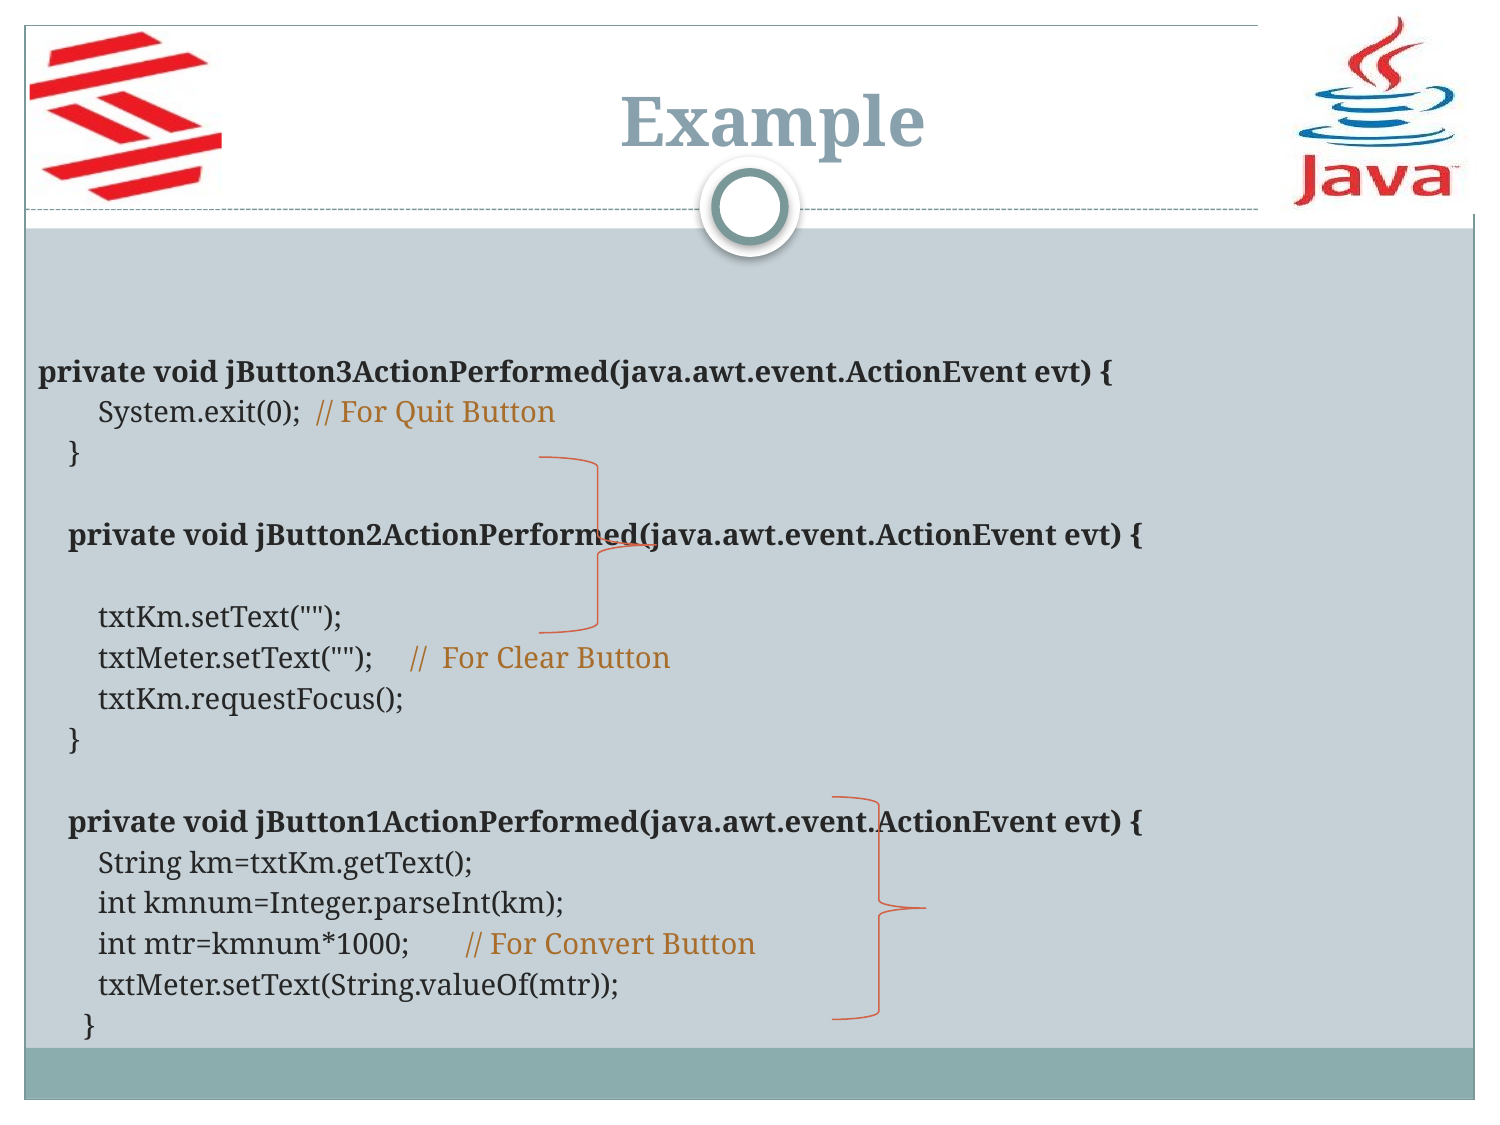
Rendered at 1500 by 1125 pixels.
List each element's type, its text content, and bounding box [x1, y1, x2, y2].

list private void jButton3ActionPerformed(java.awt.event.ActionEvent evt) { System.exit(0); // For Quit Button } private void jButton2ActionPerformed(java.awt.event.ActionEvent evt) { txtKm.setText(""); txtMeter.setText(""); // For Clear Button txtKm.requestFocus(); } private void jButton1ActionPerformed(java.awt.event.ActionEvent evt) { String km=txtKm.getText(); int kmnum=Integer.parseInt(km); int mtr=kmnum*1000; // For Convert Button txtMeter.setText(String.valueOf(mtr)); } [23, 222, 1477, 1102]
text_box Example [445, 70, 1102, 168]
text_box [538, 456, 657, 634]
text_box [29, 31, 222, 209]
text_box [831, 796, 927, 1021]
text_box [1257, 7, 1486, 214]
